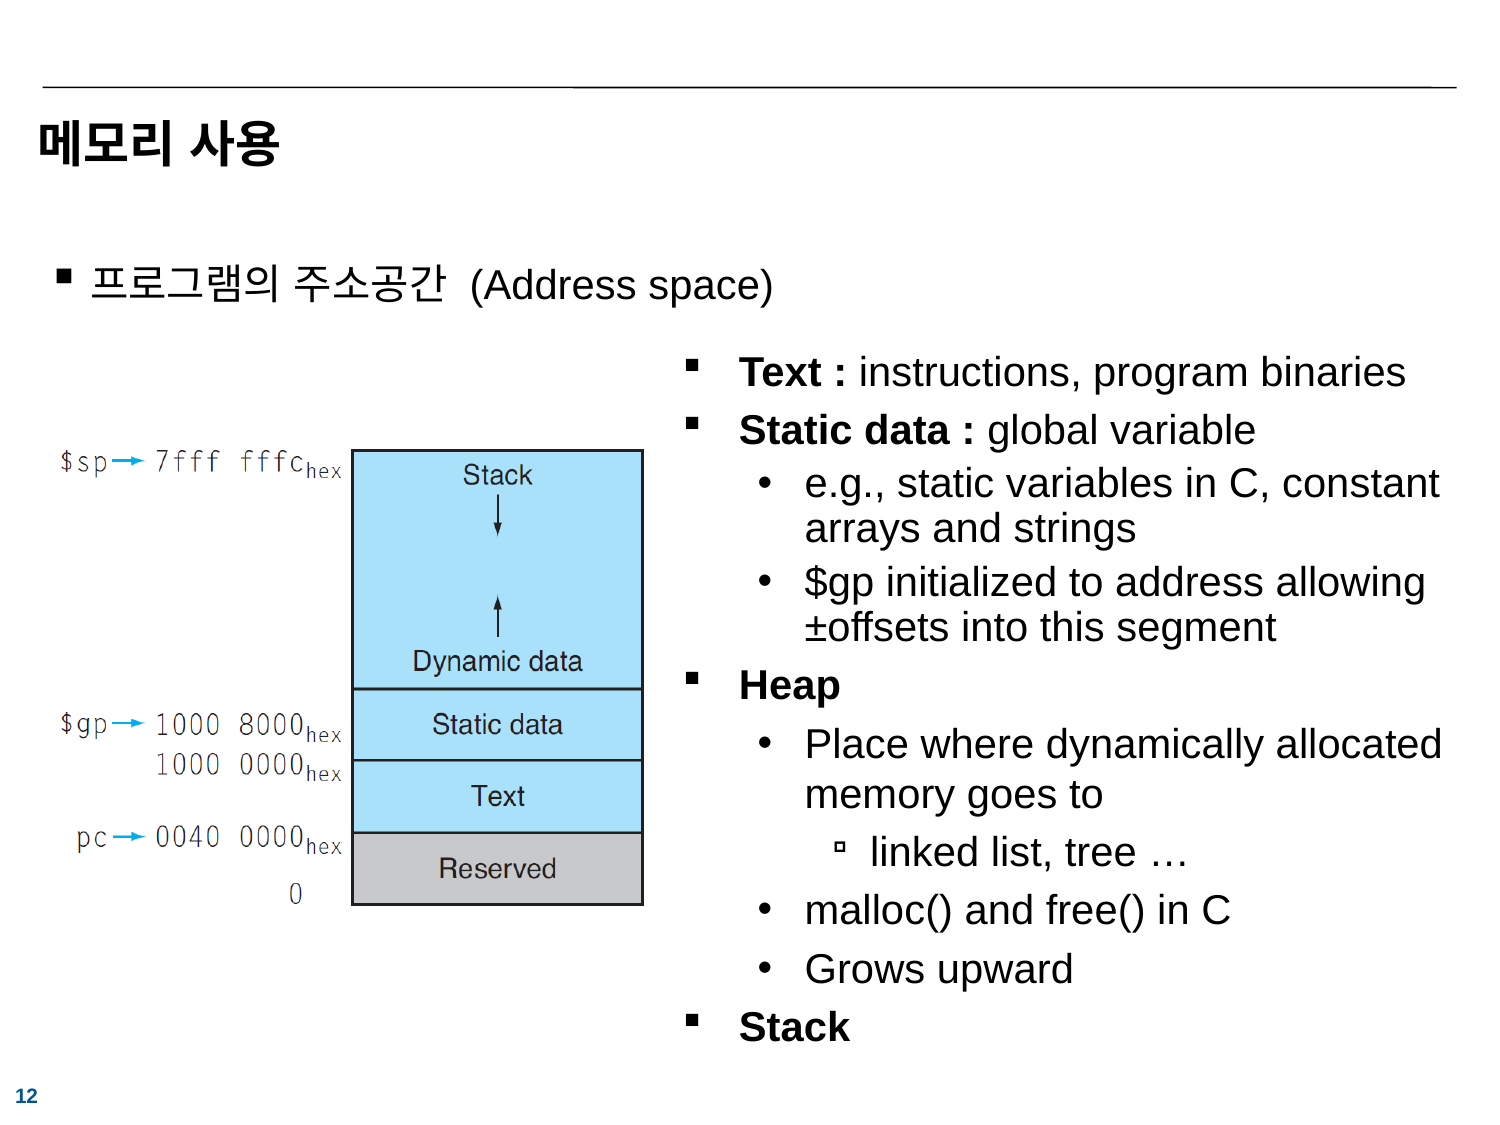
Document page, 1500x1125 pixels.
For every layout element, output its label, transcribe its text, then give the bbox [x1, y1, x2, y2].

text_box Text : instructions, program binaries Static data : global variable e.g., static variables in C, constant arrays and strings $gp initialized to address allowing ±offsets into this segment Heap Place where dynamically allocated memory goes to linked list, tree … malloc() and free() in C Grows upward Stack [667, 337, 1465, 1063]
slide_number 12 [0, 1074, 83, 1120]
picture [61, 449, 644, 906]
list 프로그램의 주소공간 (Address space) [37, 249, 1450, 944]
title 메모리 사용 [37, 112, 1450, 213]
